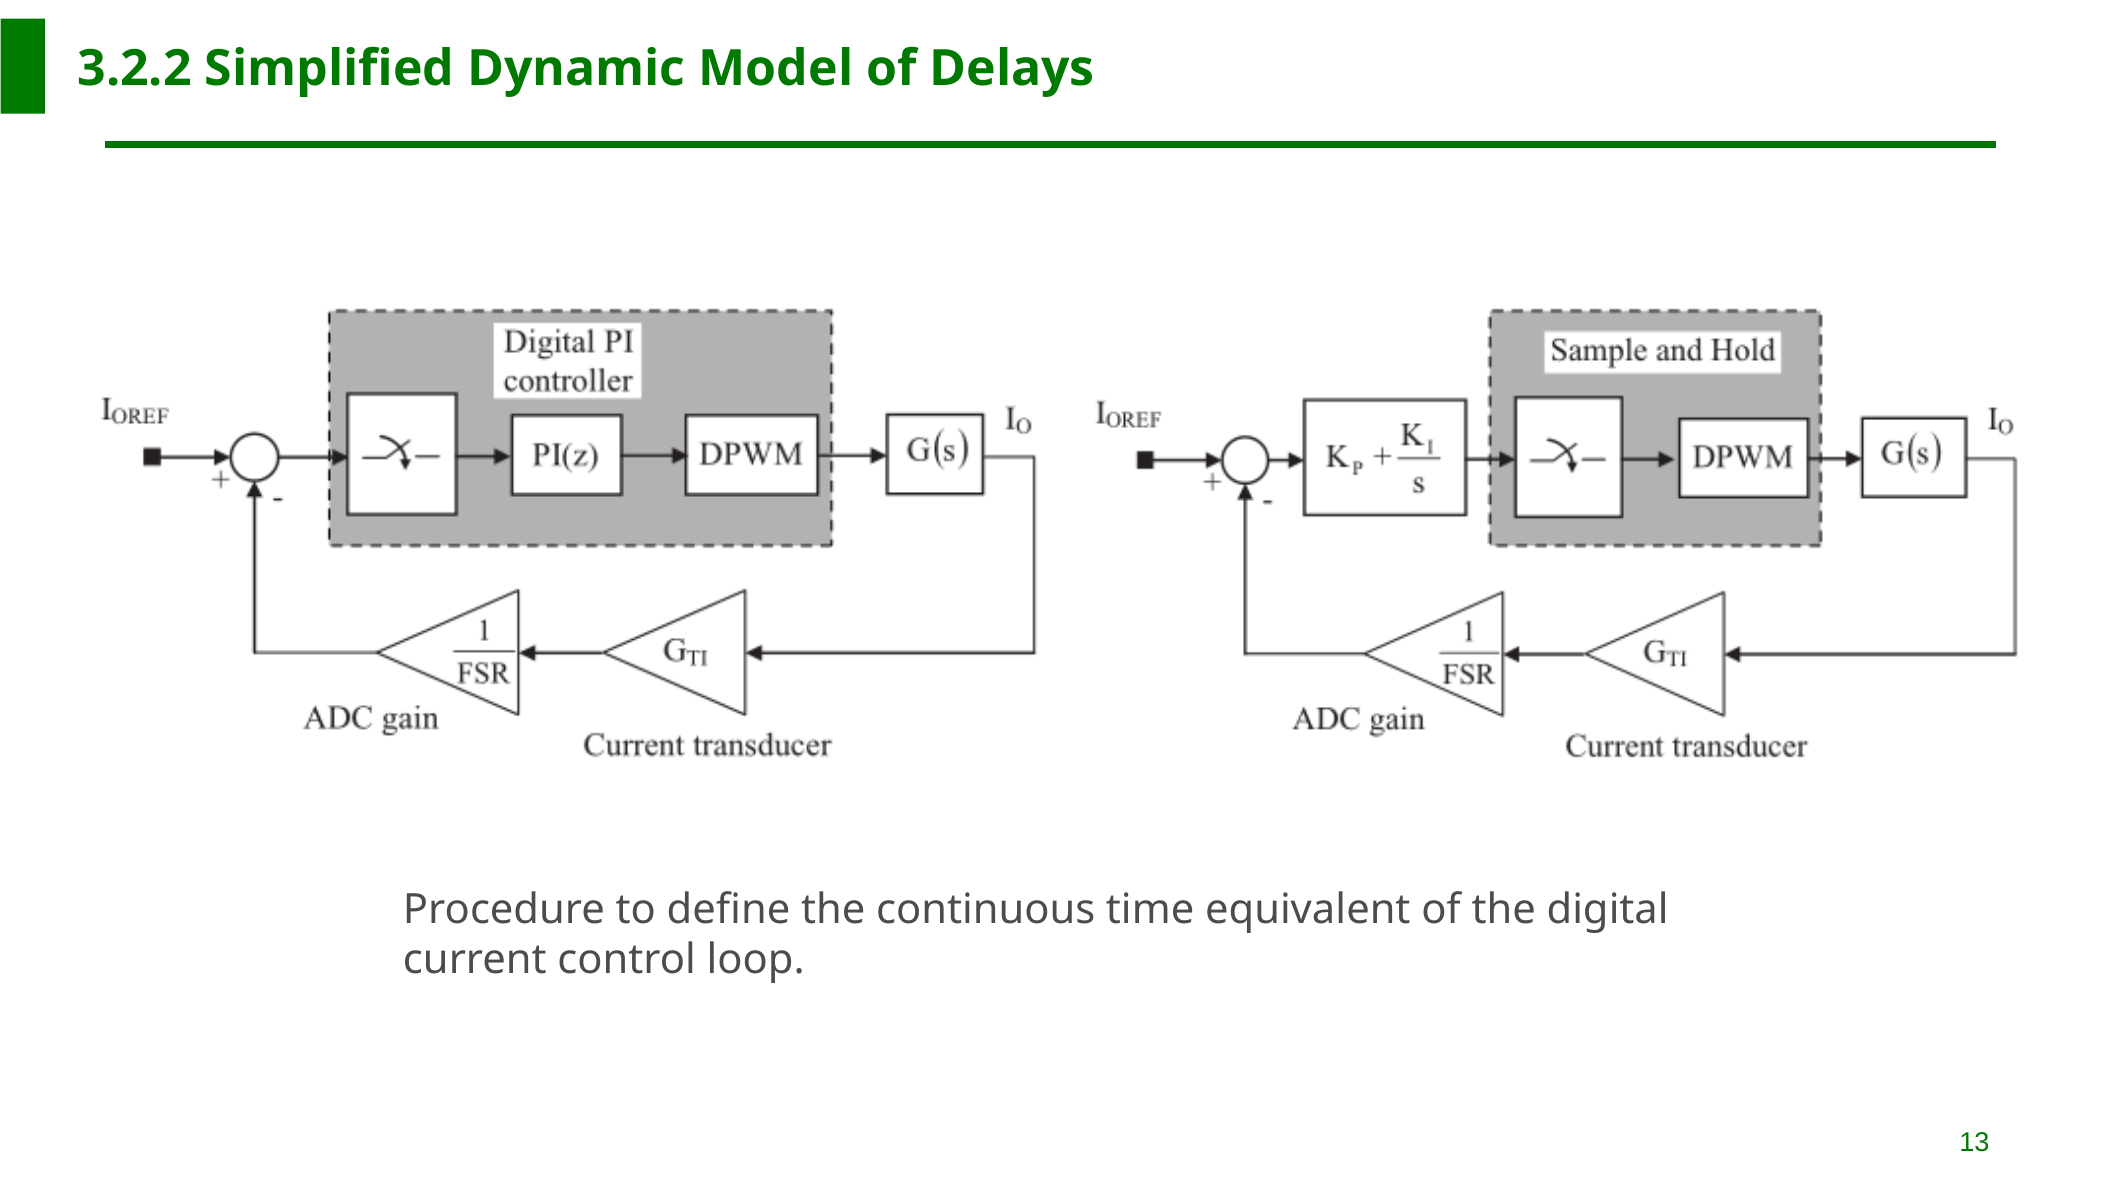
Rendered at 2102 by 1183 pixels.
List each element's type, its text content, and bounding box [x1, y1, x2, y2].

text_box [0, 17, 47, 116]
text_box 3.2.2 Simplified Dynamic Model of Delays [62, 28, 1111, 104]
text_box Procedure to define the continuous time equivalent of the digital current control loop. [388, 874, 1839, 990]
picture [71, 280, 2051, 779]
slide_number 13 [1943, 1116, 2084, 1169]
